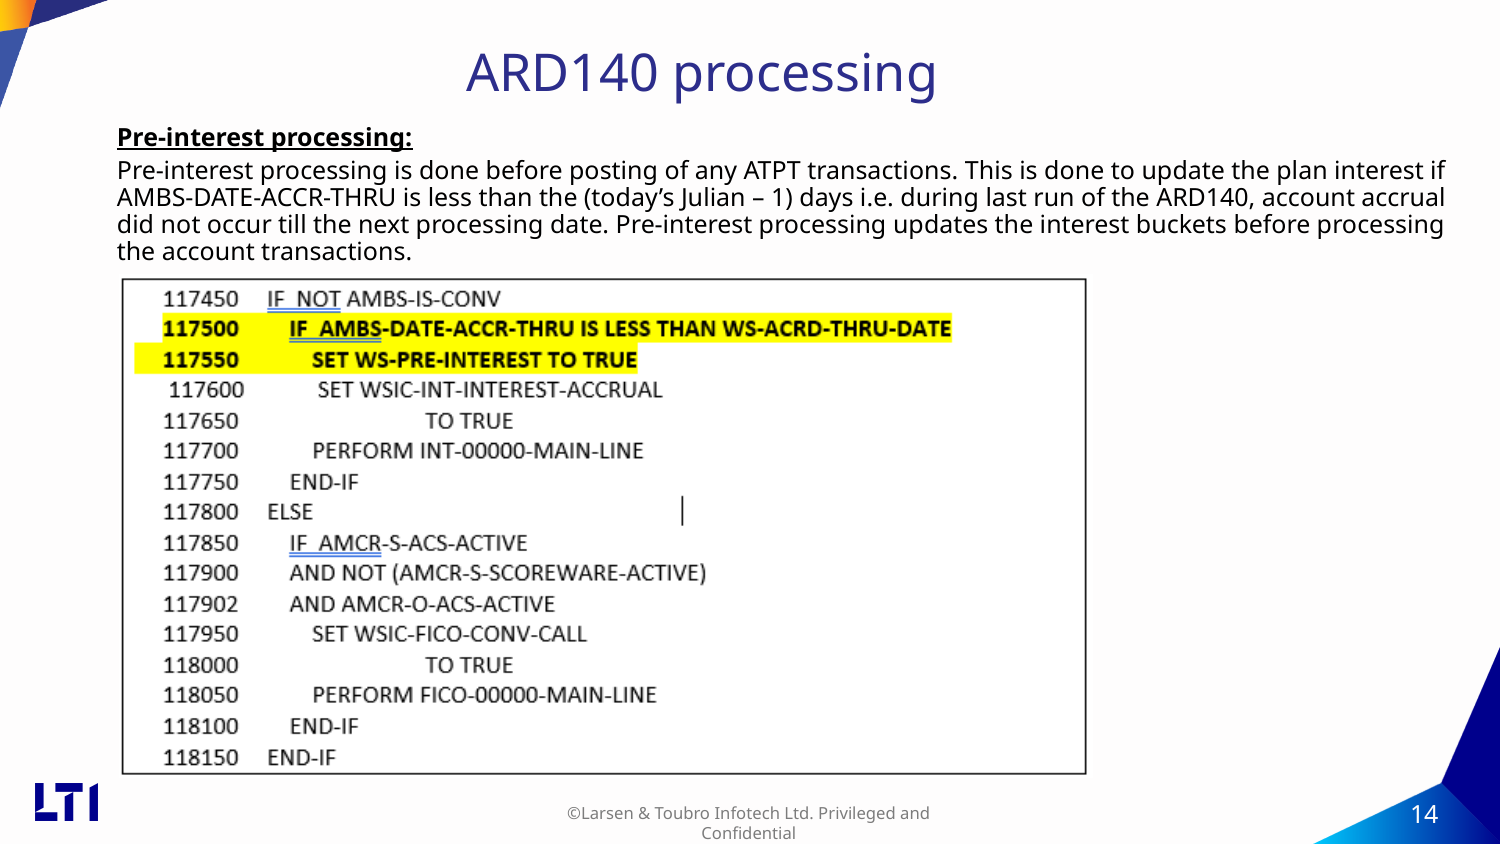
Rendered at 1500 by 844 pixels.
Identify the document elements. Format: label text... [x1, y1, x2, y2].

picture [1310, 640, 1500, 844]
picture [35, 783, 98, 821]
list Pre-interest processing: Pre-interest processing is done before posting of any ATPT transactions. This is done to update the plan interest if AMBS-DATE-ACCR-THRU is less than the (today’s Julian – 1) days i.e. during last run of the ARD140, account accrual did not occur till the next processing date. Pre-interest processing updates the interest buckets before processing the account transactions. [44, 124, 1458, 736]
title ARD140 processing [43, 38, 1362, 104]
picture [118, 274, 1093, 779]
picture [0, 0, 109, 110]
